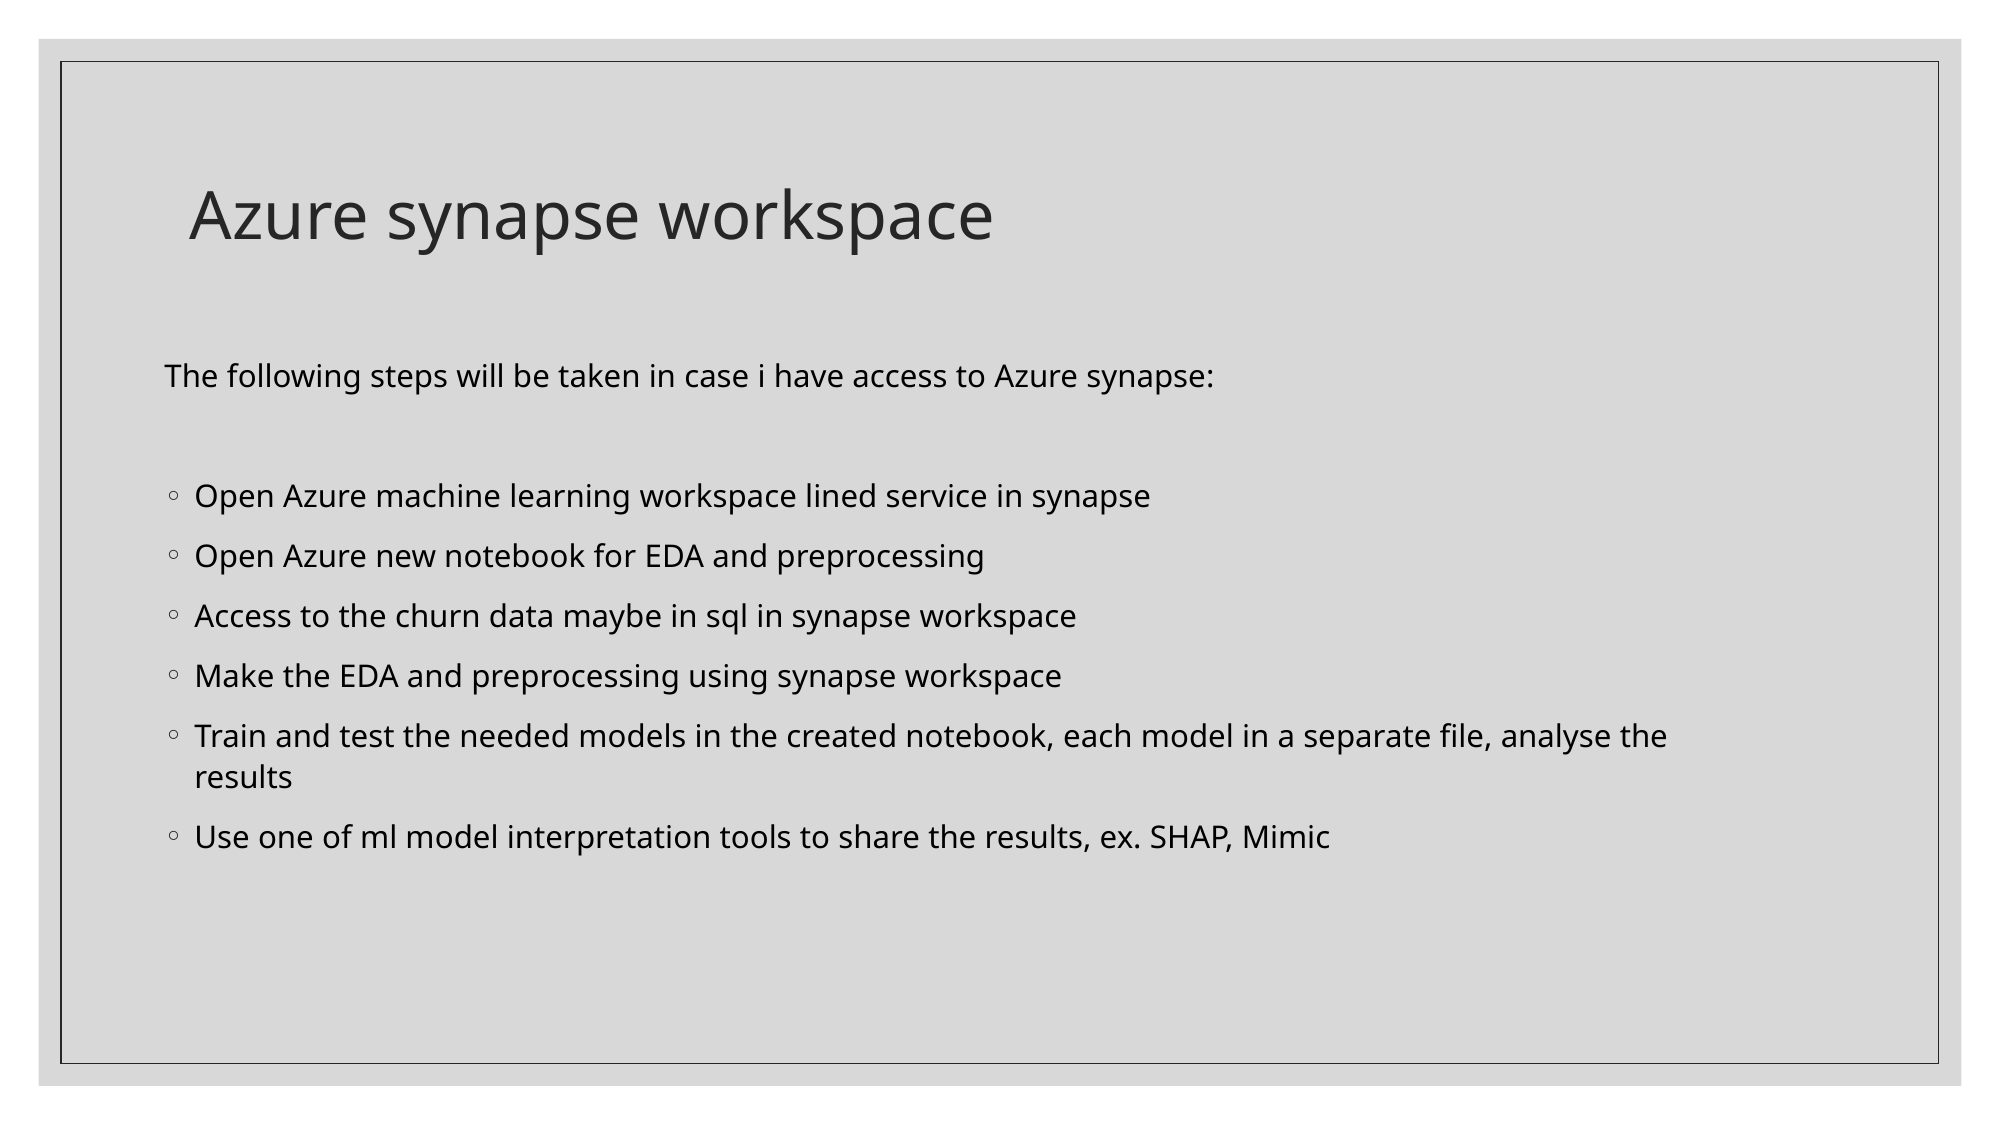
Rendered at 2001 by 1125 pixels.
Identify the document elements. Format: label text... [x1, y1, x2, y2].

list The following steps will be taken in case i have access to Azure synapse: Open Azure machine learning workspace lined service in synapse Open Azure new notebook for EDA and preprocessing Access to the churn data maybe in sql in synapse workspace Make the EDA and preprocessing using synapse workspace Train and test the needed models in the created notebook, each model in a separate file, analyse the results Use one of ml model interpretation tools to share the results, ex. SHAP, Mimic [149, 345, 1740, 1004]
title Azure synapse workspace [174, 105, 1825, 331]
